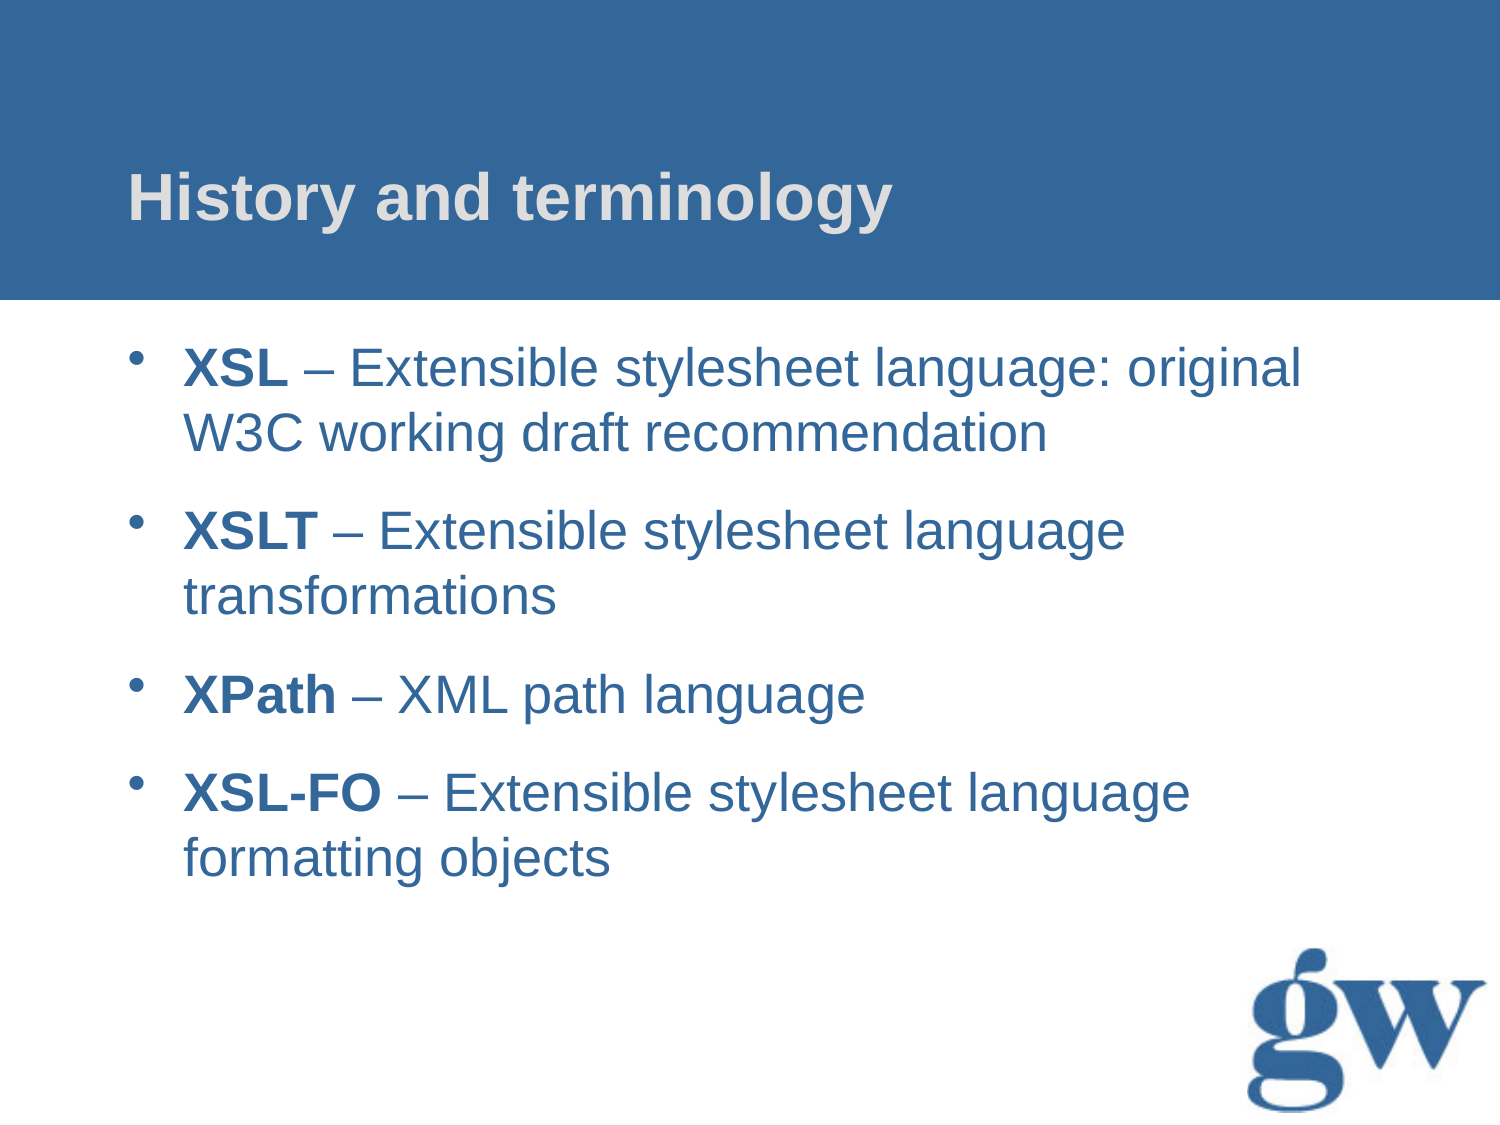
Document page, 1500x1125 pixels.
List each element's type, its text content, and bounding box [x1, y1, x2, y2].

list XSL – Extensible stylesheet language: original W3C working draft recommendation XSLT – Extensible stylesheet language transformations XPath – XML path language XSL-FO – Extensible stylesheet language formatting objects [112, 324, 1388, 1063]
title History and terminology [112, 99, 1450, 288]
picture [1247, 947, 1488, 1113]
